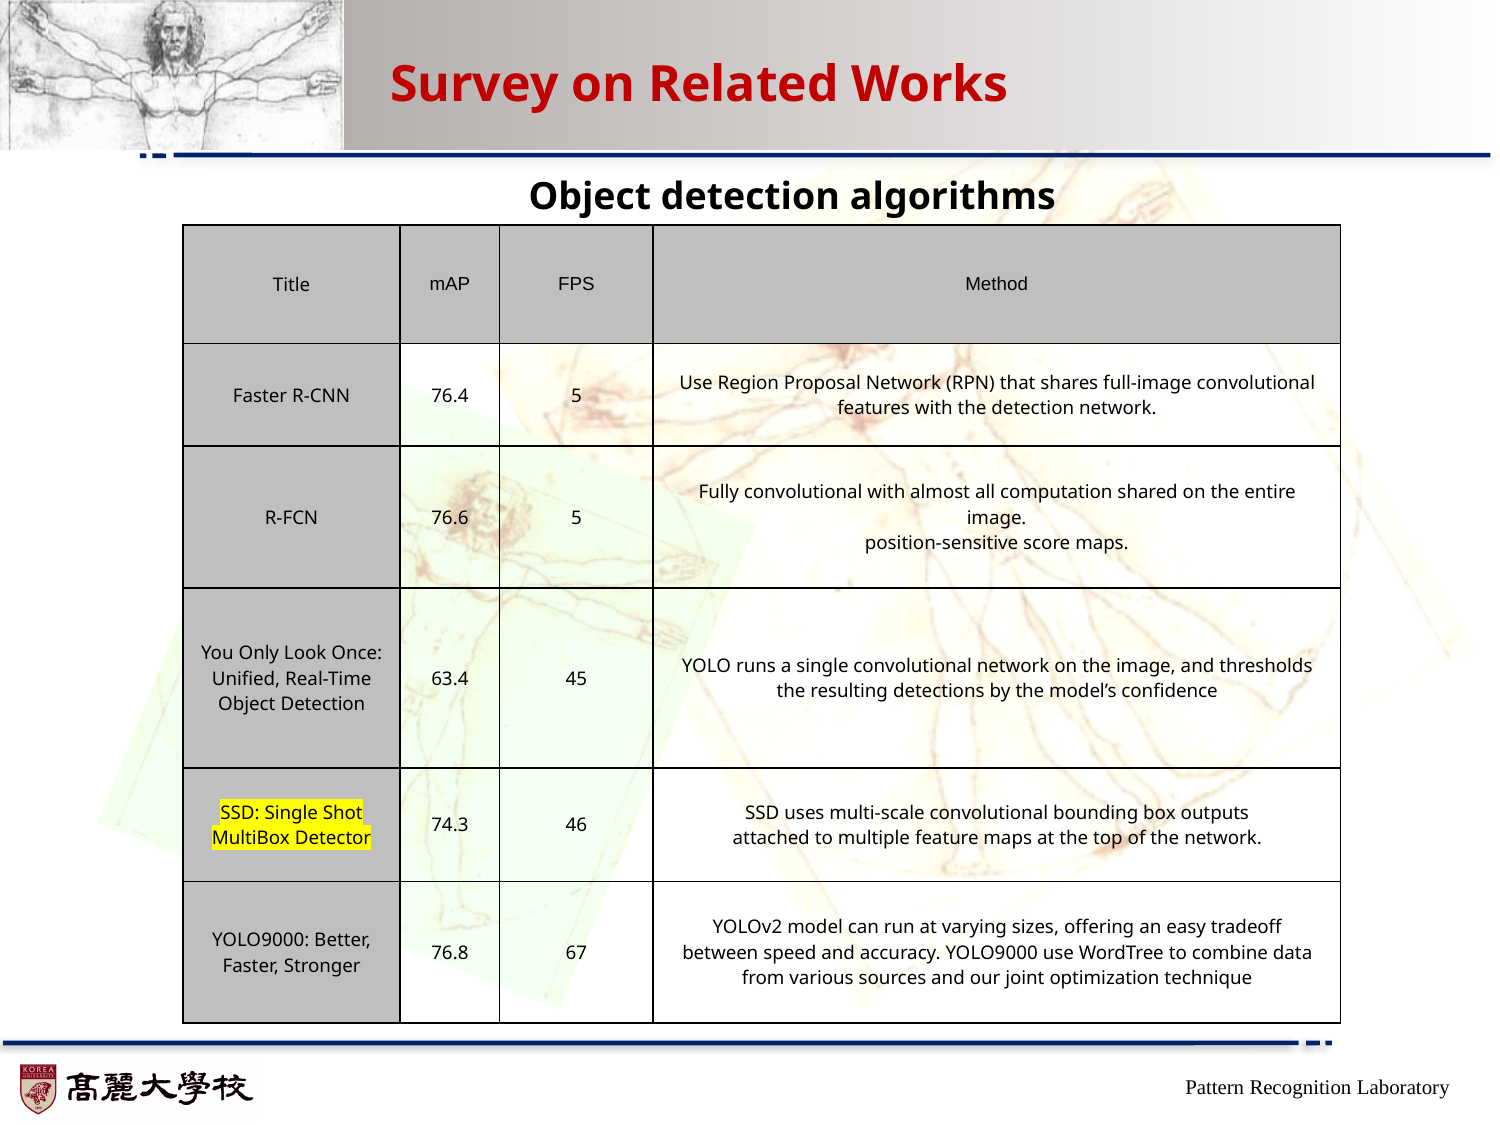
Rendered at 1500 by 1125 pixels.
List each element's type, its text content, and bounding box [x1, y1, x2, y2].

table_cell 67 [500, 882, 652, 1022]
table_cell YOLO9000: Better, Faster, Stronger [184, 882, 399, 1022]
table_cell 5 [500, 447, 652, 587]
table_cell You Only Look Once: Unified, Real-Time Object Detection [184, 589, 399, 767]
table_cell 76.8 [401, 882, 499, 1022]
table_cell Fully convolutional with almost all computation shared on the entire image. position-sensitive score maps. [654, 447, 1340, 587]
table_cell R-FCN [184, 447, 399, 587]
table_cell SSD: Single Shot MultiBox Detector [184, 769, 399, 881]
table_cell 45 [500, 589, 652, 767]
table_cell Faster R-CNN [184, 344, 399, 445]
table_cell 5 [500, 344, 652, 445]
table_header FPS [500, 226, 652, 343]
text_box Object detection algorithms [513, 164, 1211, 225]
table_cell 63.4 [401, 589, 499, 767]
table_cell 74.3 [401, 769, 499, 881]
picture [20, 1057, 258, 1121]
table_cell 46 [500, 769, 652, 881]
table_cell Use Region Proposal Network (RPN) that shares full-image convolutional features with the detection network. [654, 344, 1340, 445]
table_header Method [654, 226, 1340, 343]
title Survey on Related Works [374, 21, 1426, 141]
picture [0, 0, 344, 150]
table_cell YOLO runs a single convolutional network on the image, and thresholds the resulting detections by the model’s confidence [654, 589, 1340, 767]
table_cell 76.6 [401, 447, 499, 587]
table_header Title [184, 226, 399, 343]
table_cell SSD uses multi-scale convolutional bounding box outputs attached to multiple feature maps at the top of the network. [654, 769, 1340, 881]
table_cell YOLOv2 model can run at varying sizes, offering an easy tradeoff between speed and accuracy. YOLO9000 use WordTree to combine data from various sources and our joint optimization technique [654, 882, 1340, 1022]
table_header mAP [401, 226, 499, 343]
table_cell 76.4 [401, 344, 499, 445]
